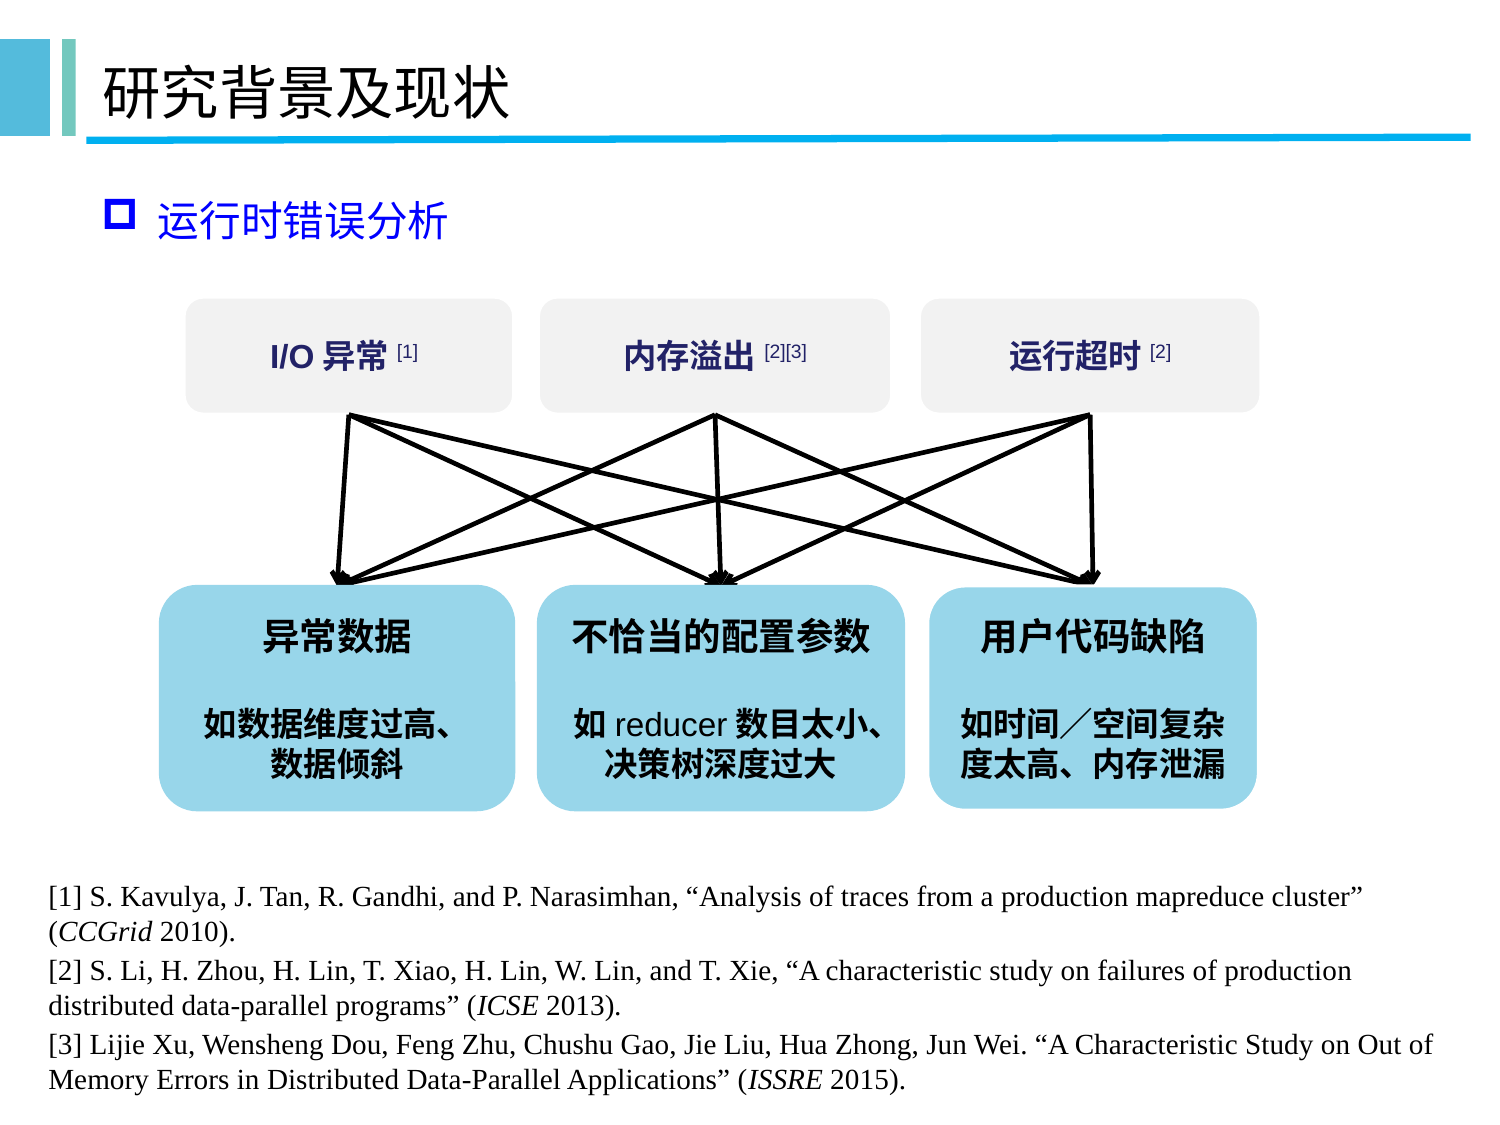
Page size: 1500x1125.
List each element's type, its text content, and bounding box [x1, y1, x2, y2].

text_box 用户代码缺陷 如时间／空间复杂度太高、内存泄漏 [926, 584, 1261, 812]
text_box I/O异常[1] [182, 295, 516, 416]
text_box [720, 414, 1091, 586]
text_box [1] S. Kavulya, J. Tan, R. Gandhi, and P. Narasimhan, “Analysis of traces from a production mapreduce cluster” (CCGrid 2010). [2] S. Li, H. Zhou, H. Lin, T. Xiao, H. Lin, W. Lin, and T. Xie, “A characteristic study on failures of production distributed data-parallel programs” (ICSE 2013). [3] Lijie Xu, Wensheng Dou, Feng Zhu, Chushu Gao, Jie Liu, Hua Zhong, Jun Wei. “A Characteristic Study on Out of Memory Errors in Distributed Data-Parallel Applications” (ISSRE 2015). [33, 869, 1467, 1103]
text_box 内存溢出[2][3] [536, 295, 894, 414]
text_box 运行时错误分析 [86, 187, 473, 252]
text_box 运行超时[2] [917, 295, 1263, 416]
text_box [336, 414, 720, 586]
text_box 异常数据 如数据维度过高、 数据倾斜 [158, 584, 516, 812]
text_box 不恰当的配置参数 如reducer数目太小、决策树深度过大 [536, 586, 906, 812]
title 研究背景及现状 [87, 39, 1426, 136]
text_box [86, 137, 1471, 141]
